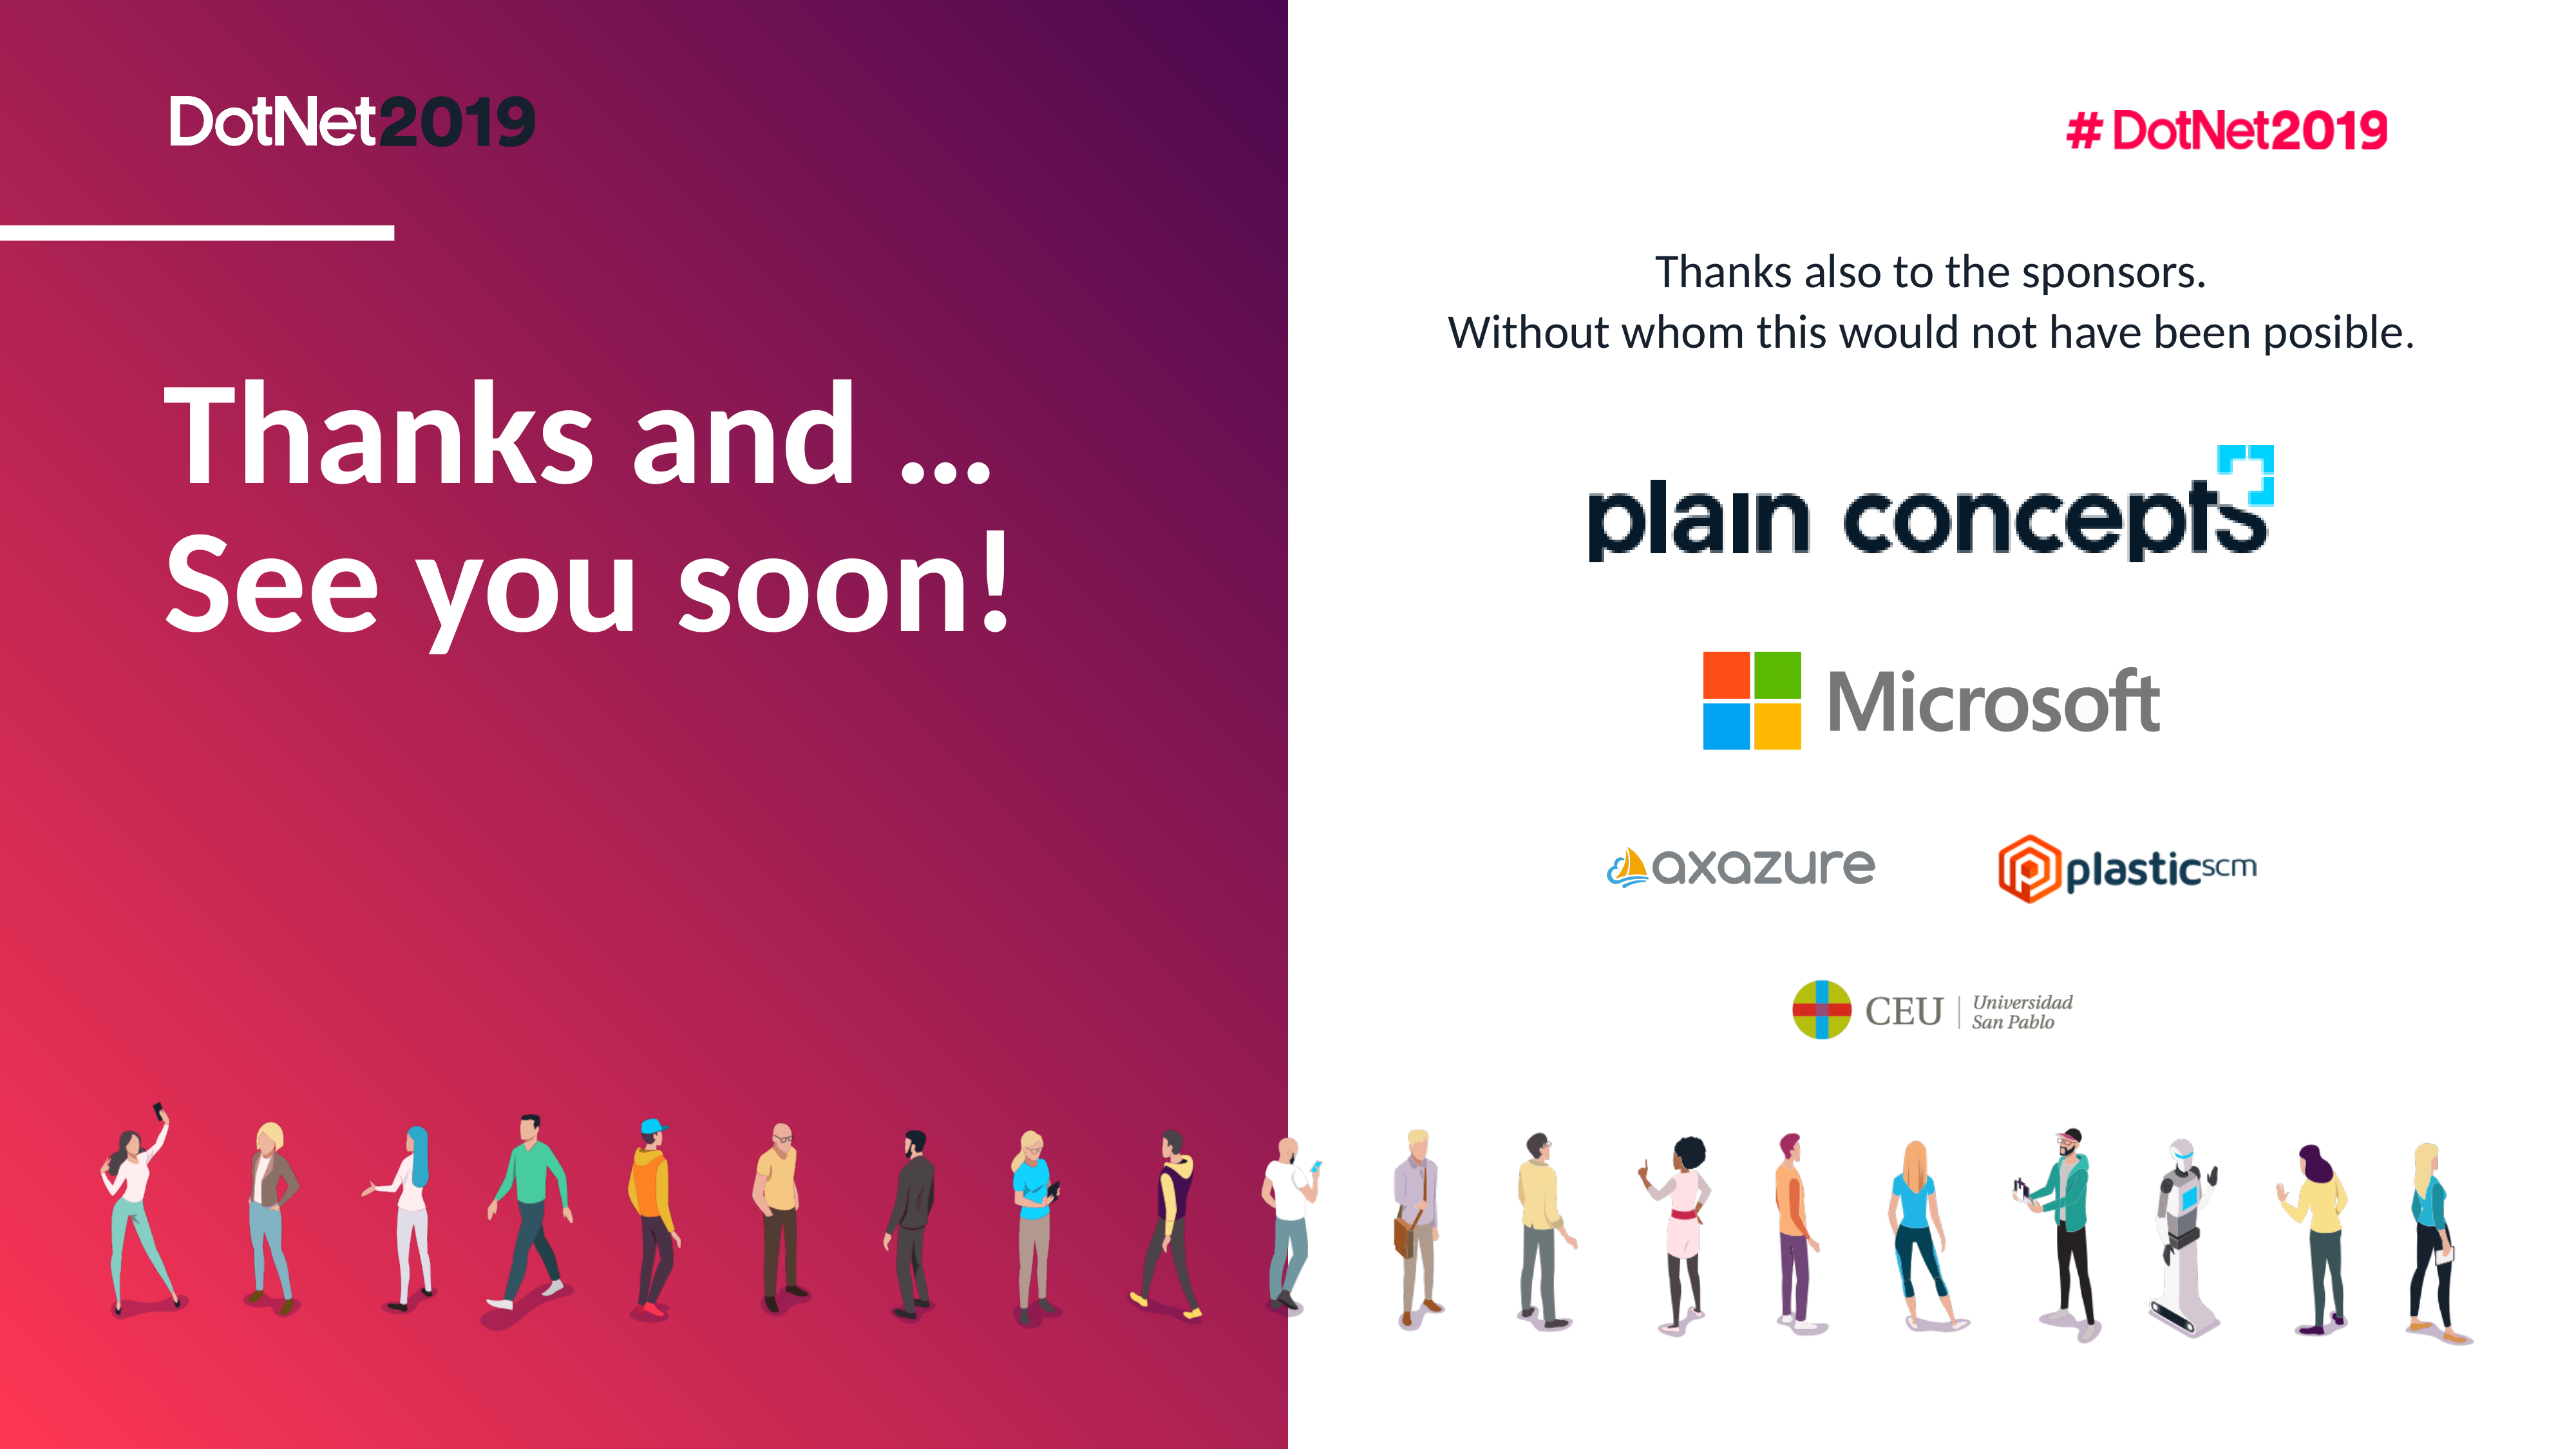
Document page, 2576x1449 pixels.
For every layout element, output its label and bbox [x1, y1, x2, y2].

picture [1599, 839, 1883, 895]
picture [171, 96, 535, 147]
picture [100, 1101, 2474, 1346]
picture [1792, 978, 2076, 1043]
